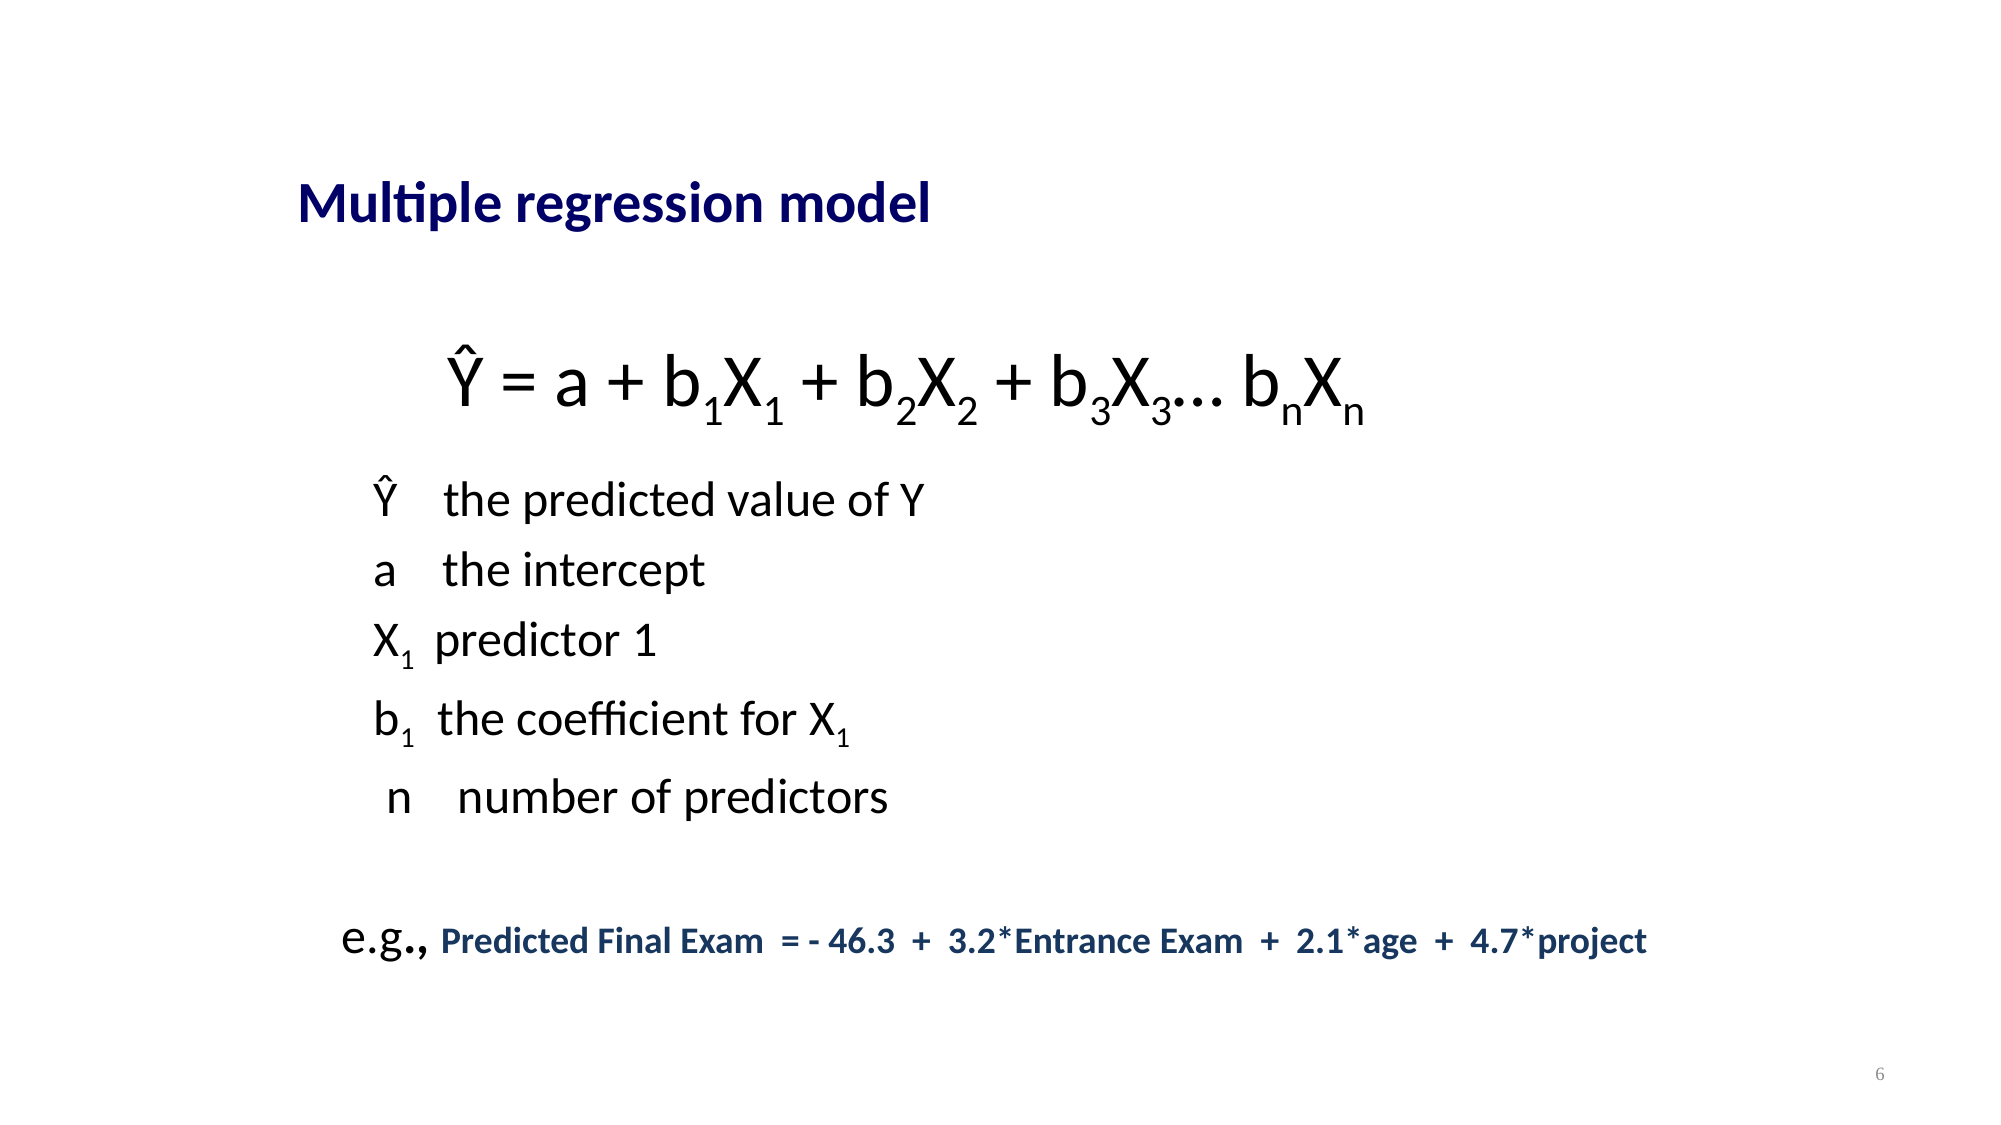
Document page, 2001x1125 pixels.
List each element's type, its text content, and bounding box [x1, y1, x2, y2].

slide_number 6 [1433, 1042, 1900, 1103]
list Multiple regression model Ŷ = a + b1X1 + b2X2 + b3X3… bnXn Ŷ the predicted value of Y a the intercept X1 predictor 1 b1 the coefficient for X1 n number of predictors e.g., Predicted Final Exam = - 46.3 + 3.2*Entrance Exam + 2.1*age + 4.7*project [282, 47, 1712, 917]
